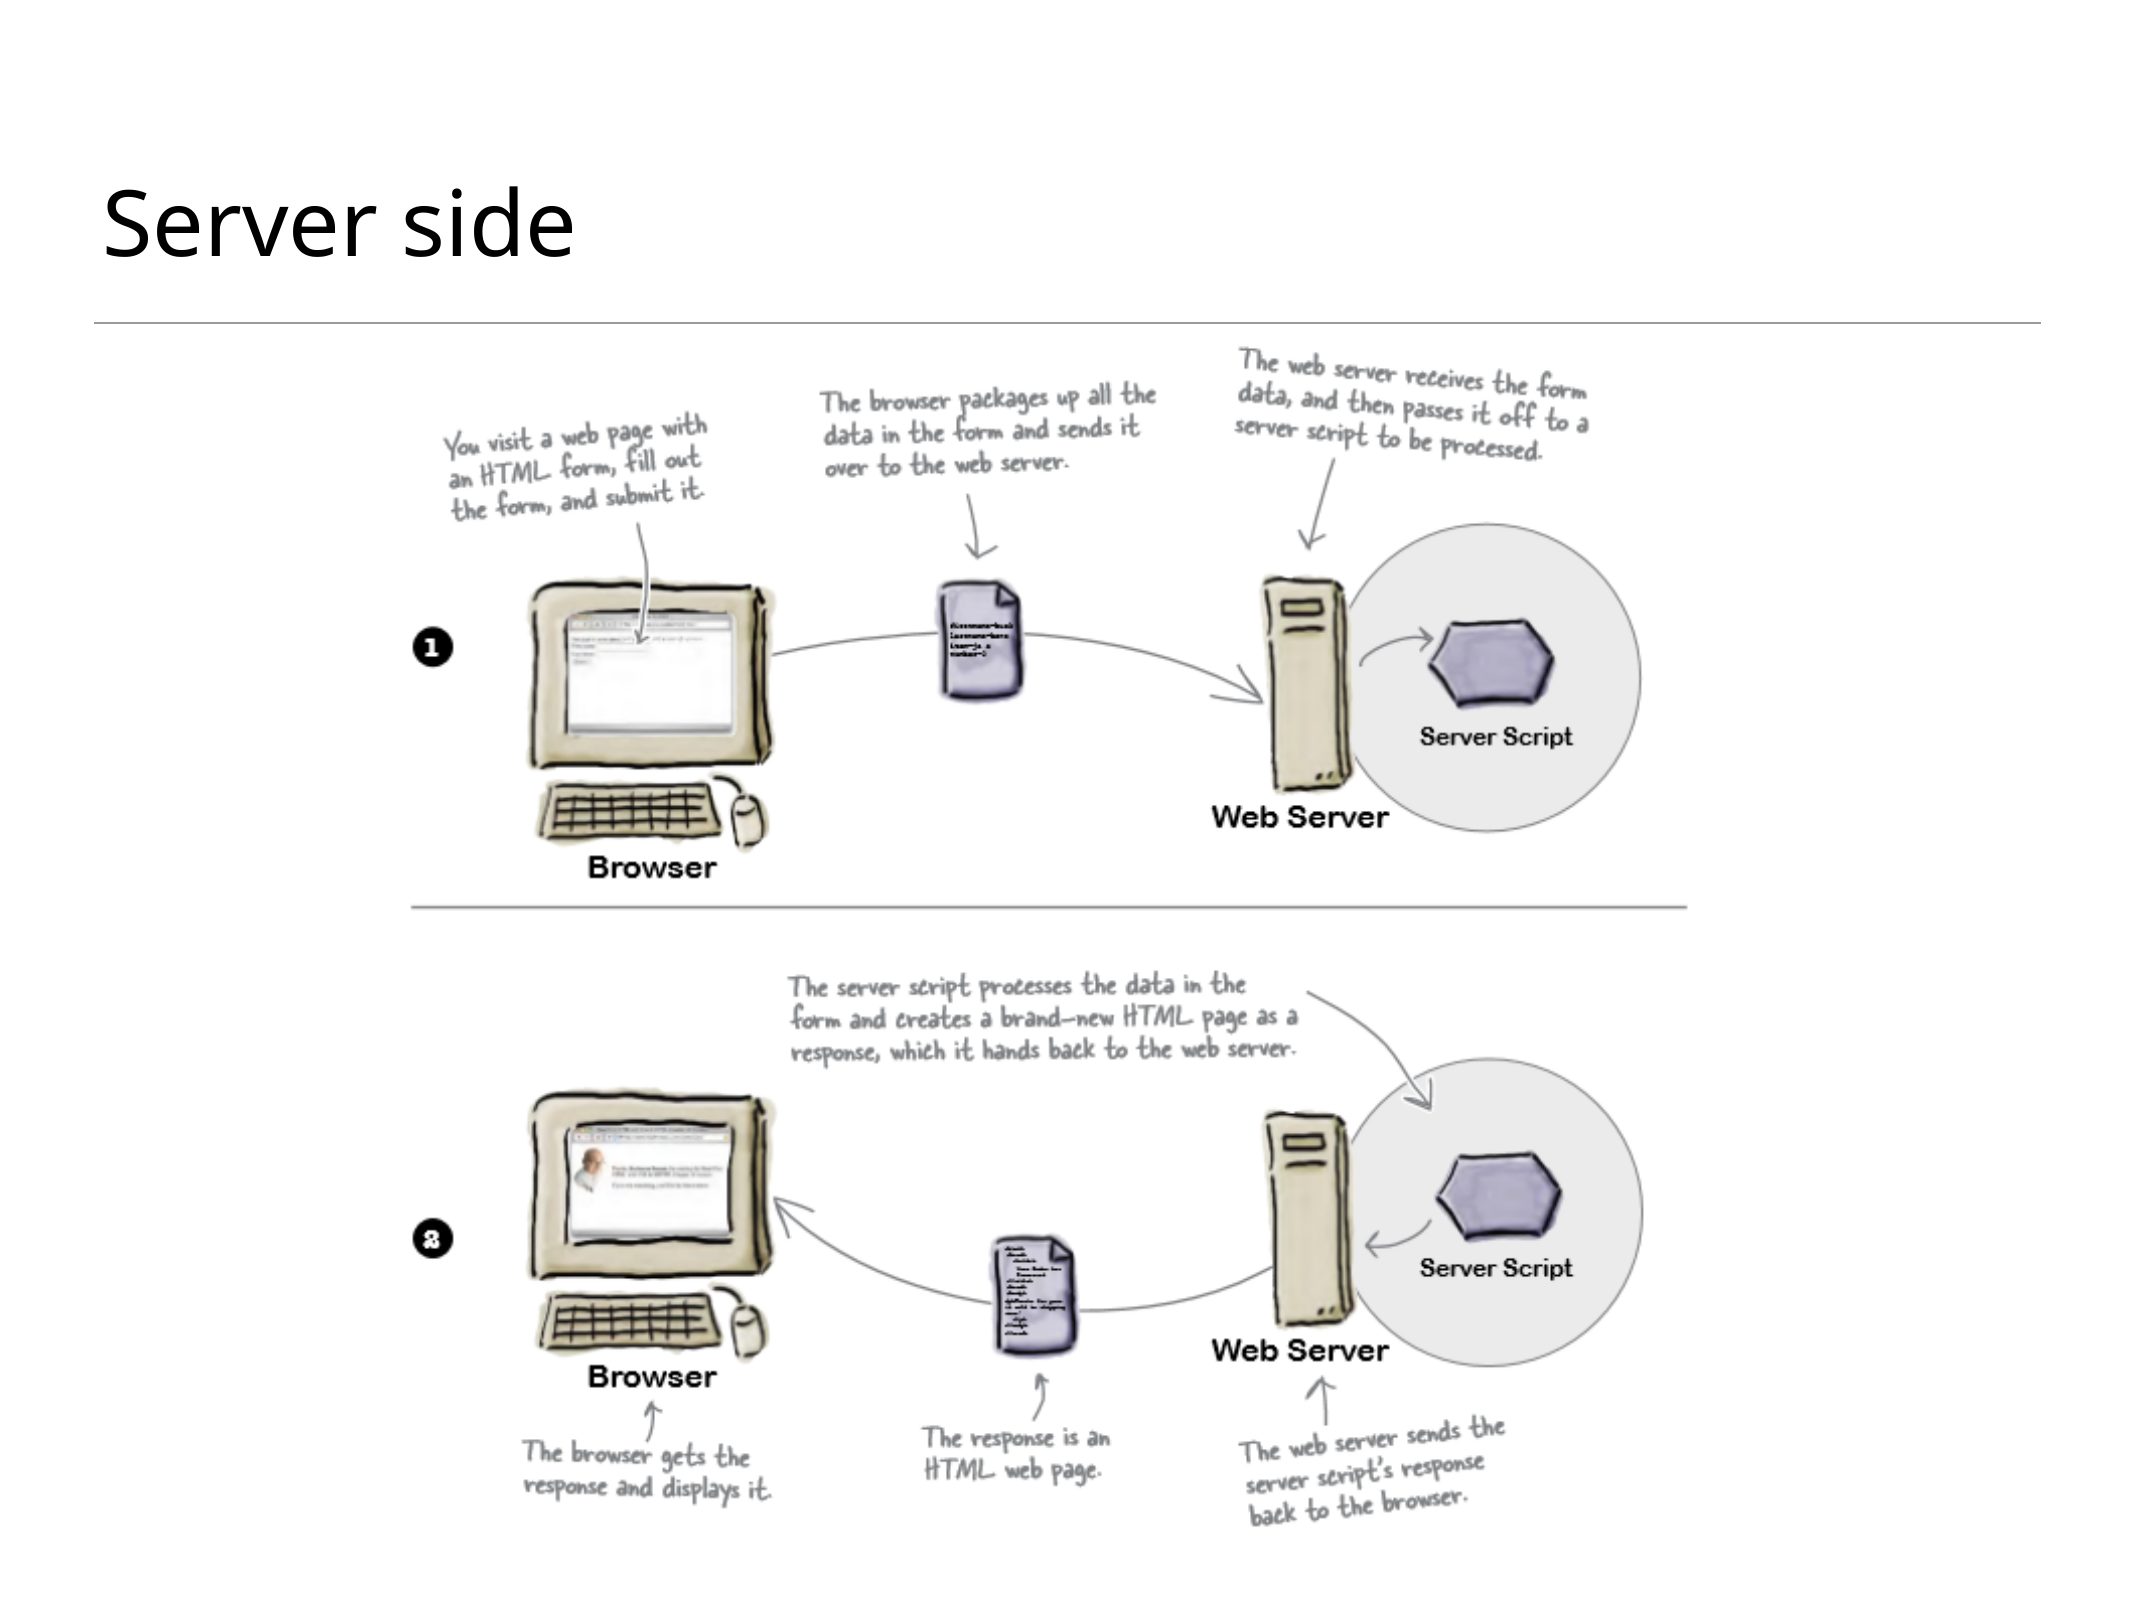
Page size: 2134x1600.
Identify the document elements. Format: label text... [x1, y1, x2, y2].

picture [365, 341, 1690, 1583]
title Server side [93, 53, 2041, 284]
